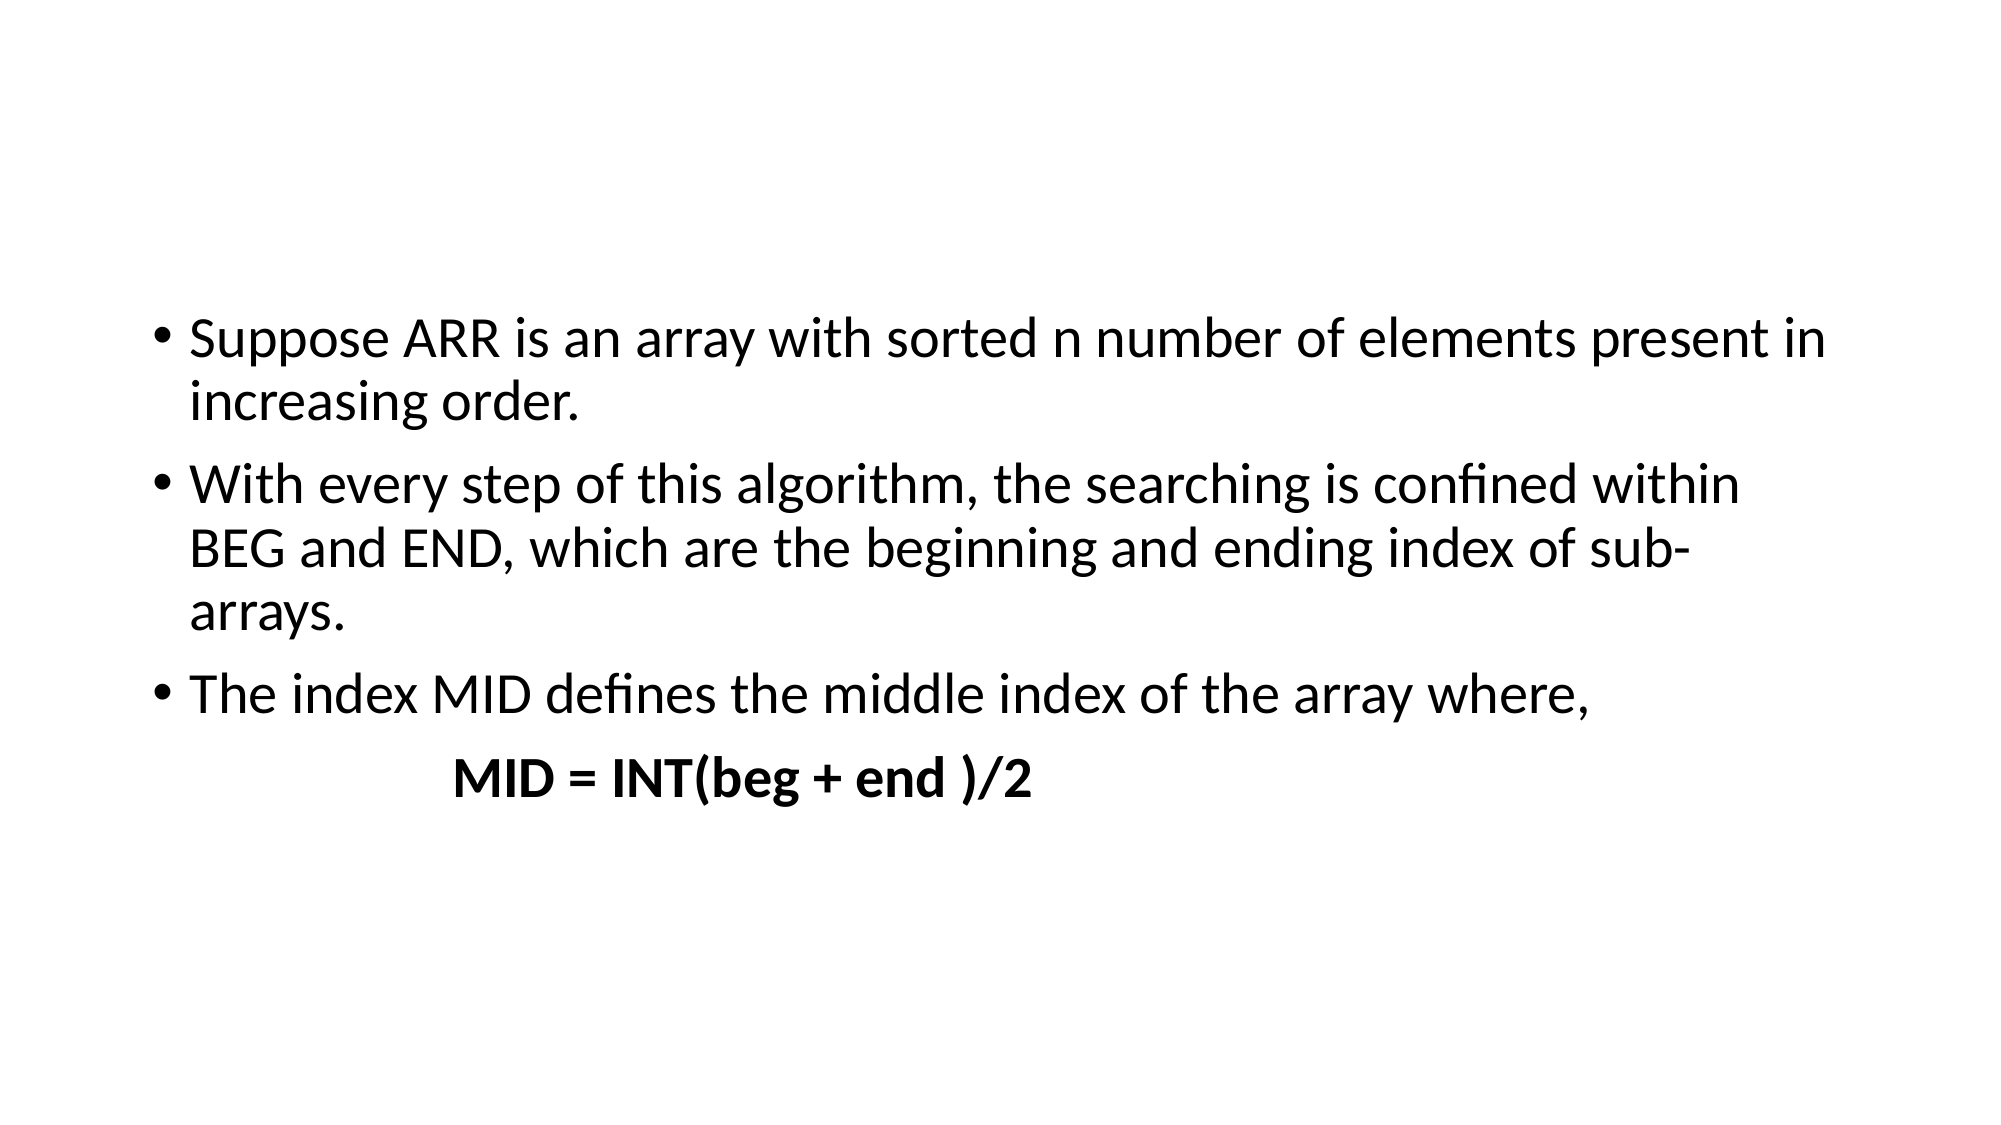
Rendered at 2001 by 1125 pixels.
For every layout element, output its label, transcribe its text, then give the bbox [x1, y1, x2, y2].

list Suppose ARR is an array with sorted n number of elements present in increasing order. With every step of this algorithm, the searching is confined within BEG and END, which are the beginning and ending index of sub-arrays. The index MID defines the middle index of the array where, MID = INT(beg + end )/2 [137, 299, 1863, 1014]
